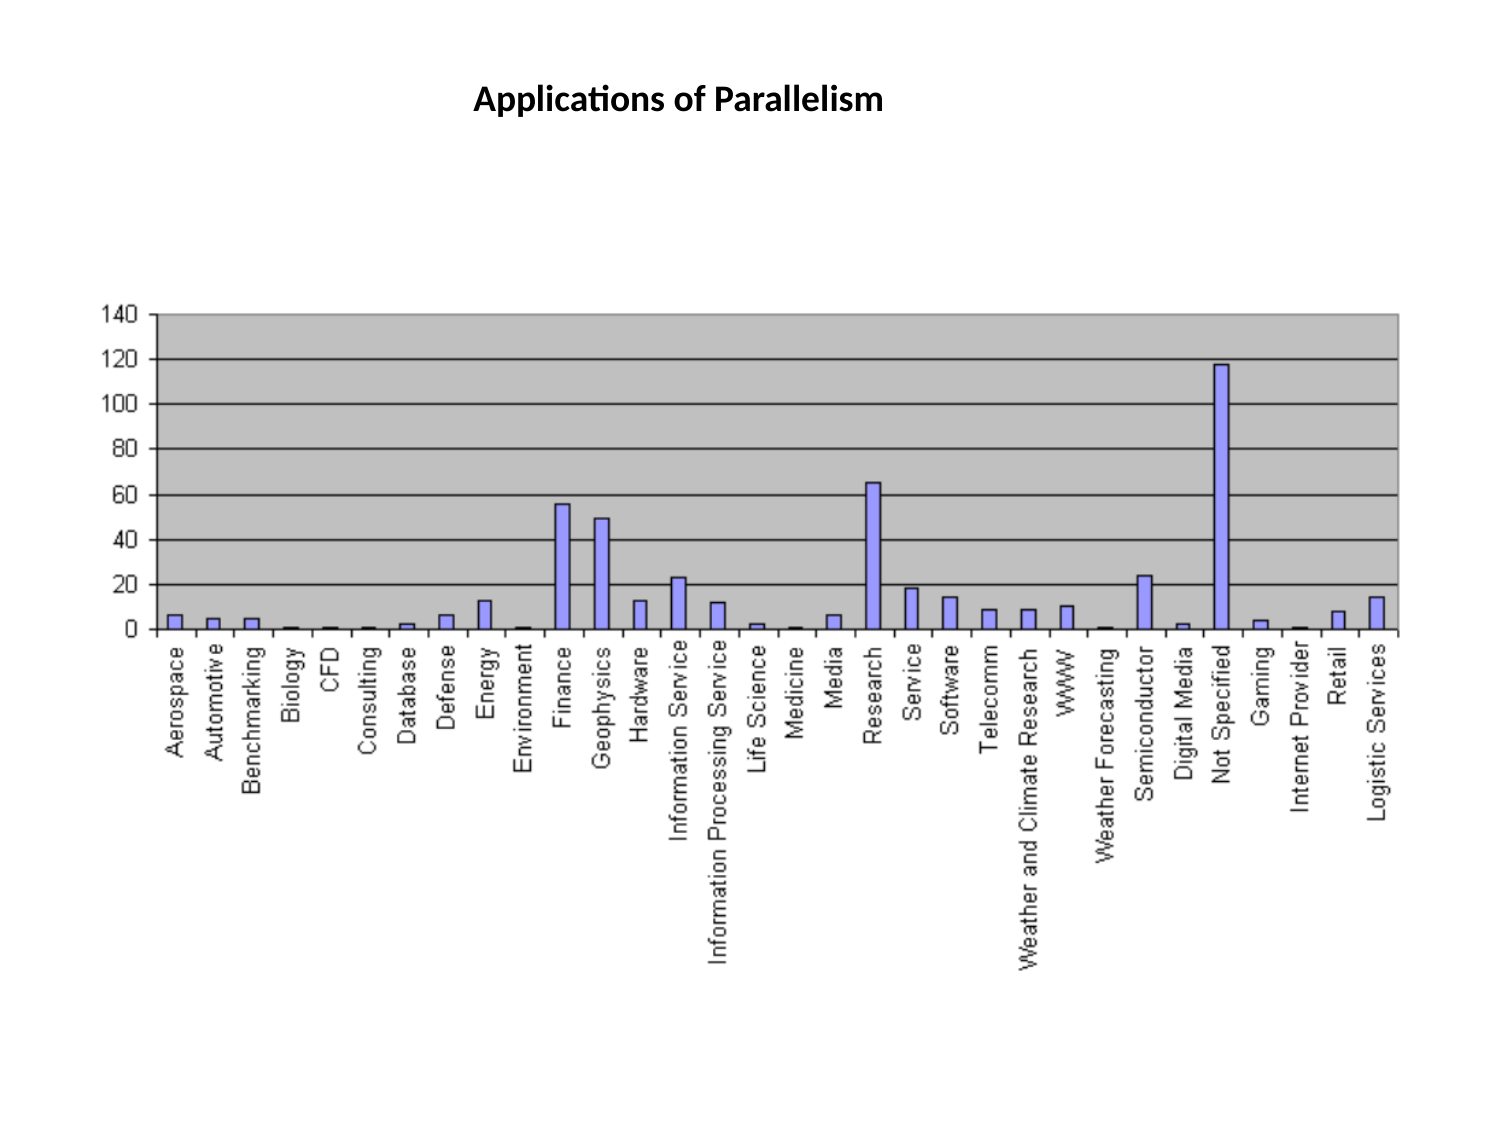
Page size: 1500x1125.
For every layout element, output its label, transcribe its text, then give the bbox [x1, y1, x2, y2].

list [74, 289, 1426, 978]
text_box Applications of Parallelism [289, 66, 1069, 127]
title [76, 54, 1427, 243]
